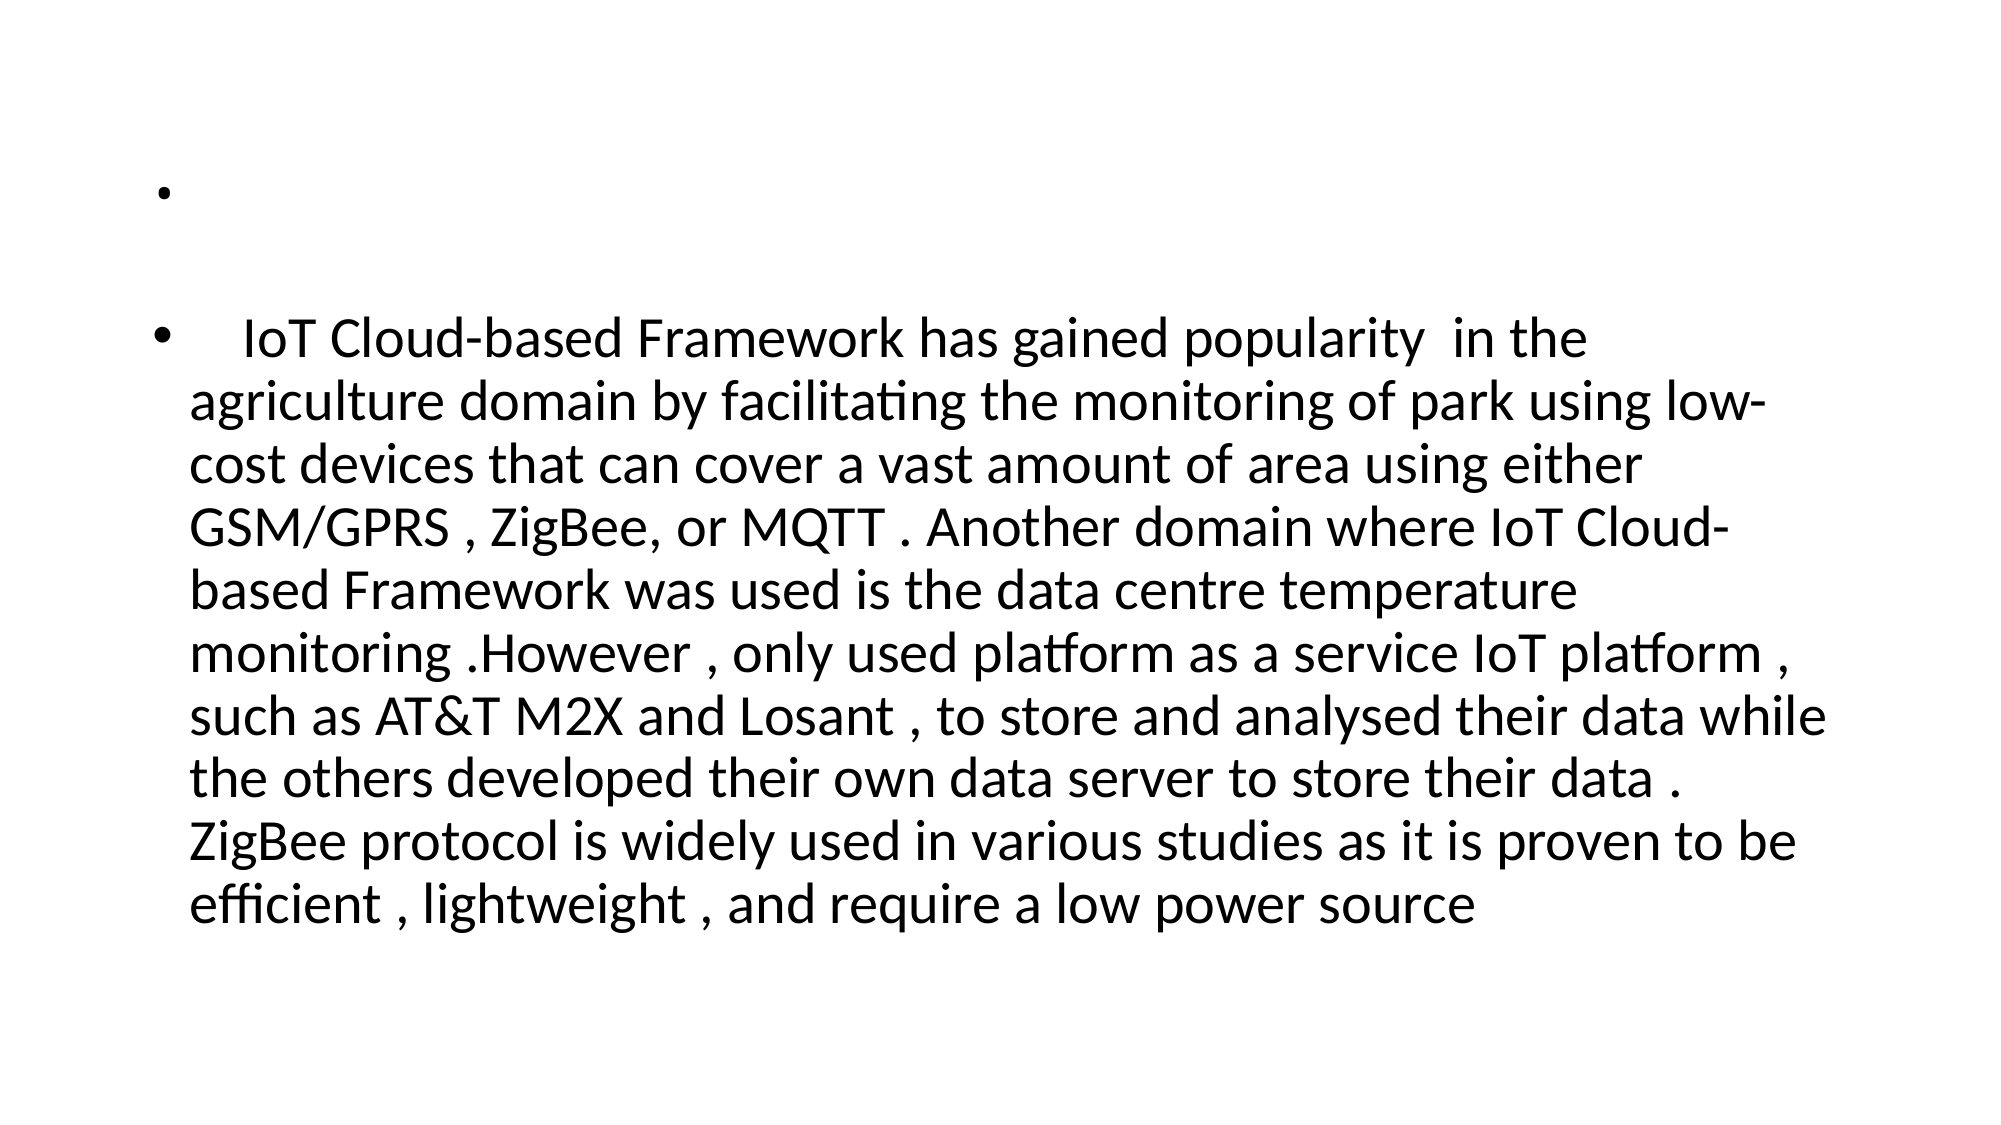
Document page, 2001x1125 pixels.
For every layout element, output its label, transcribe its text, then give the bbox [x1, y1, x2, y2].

title . [137, 59, 1863, 278]
list IoT Cloud-based Framework has gained popularity in the agriculture domain by facilitating the monitoring of park using low-cost devices that can cover a vast amount of area using either GSM/GPRS , ZigBee, or MQTT . Another domain where IoT Cloud-based Framework was used is the data centre temperature monitoring .However , only used platform as a service IoT platform , such as AT&T M2X and Losant , to store and analysed their data while the others developed their own data server to store their data . ZigBee protocol is widely used in various studies as it is proven to be efficient , lightweight , and require a low power source [137, 299, 1863, 1014]
